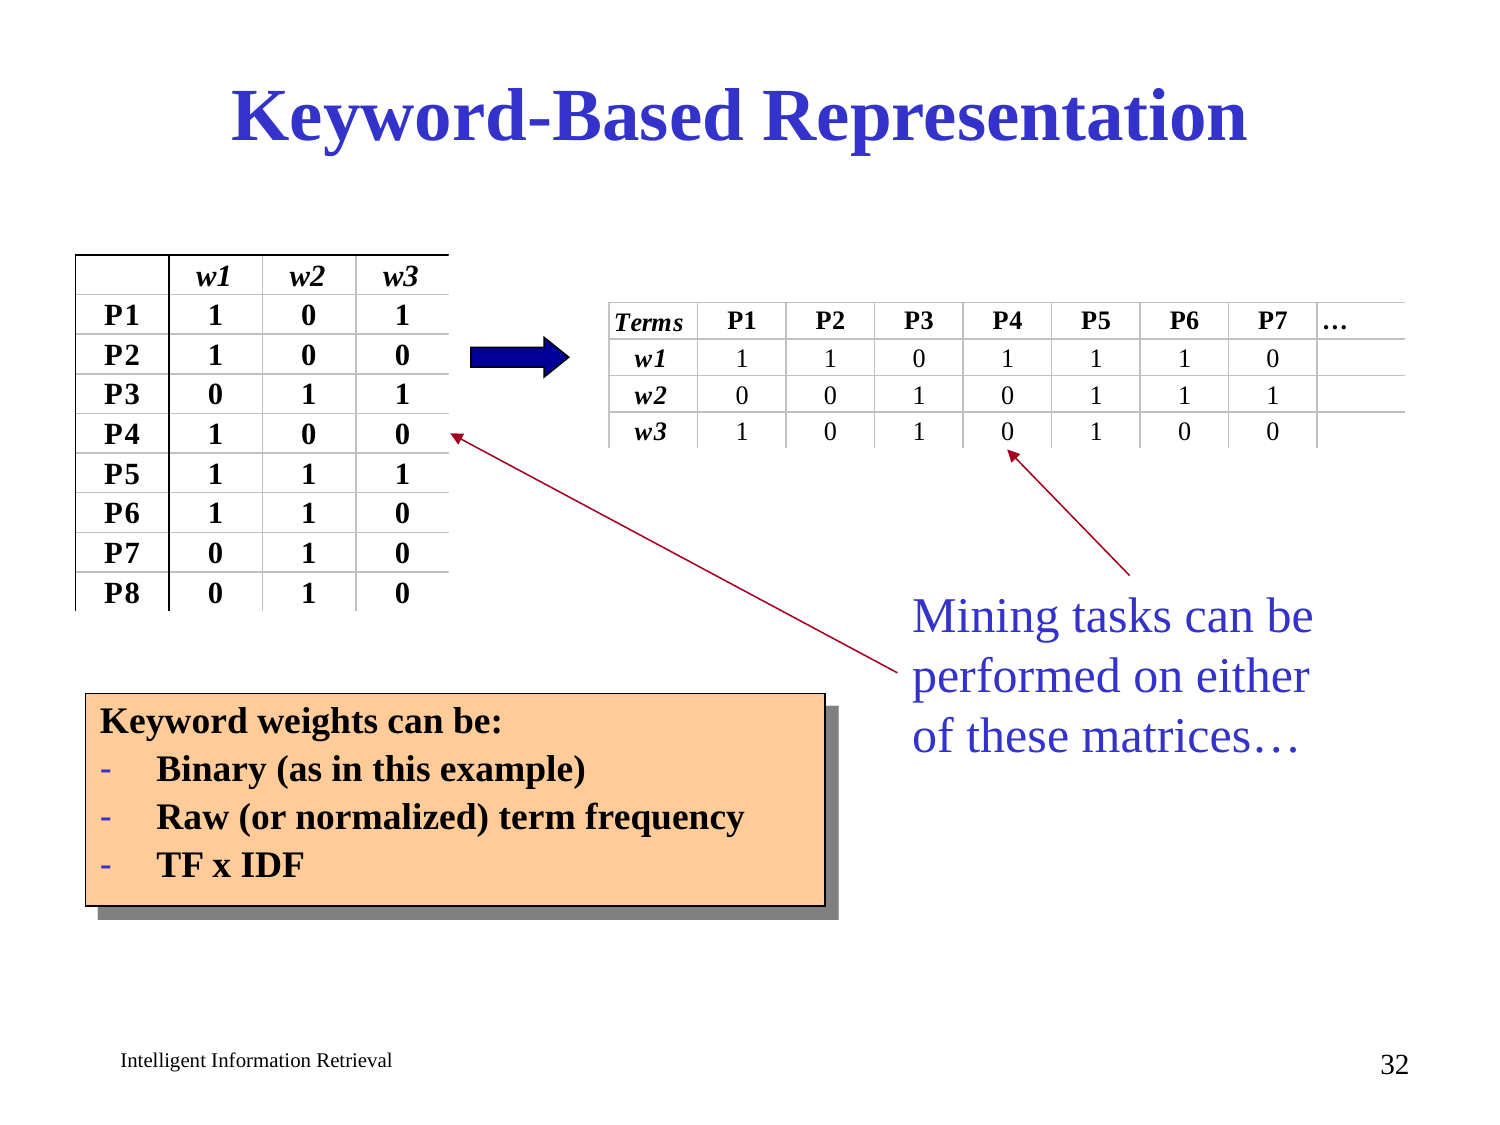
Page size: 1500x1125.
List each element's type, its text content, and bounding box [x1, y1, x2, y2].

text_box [449, 433, 898, 674]
text_box [470, 337, 569, 378]
text_box Keyword weights can be: Binary (as in this example) Raw (or normalized) term frequency TF x IDF [85, 693, 825, 907]
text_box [608, 301, 1407, 450]
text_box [74, 253, 451, 613]
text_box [1007, 449, 1130, 576]
text_box Mining tasks can be performed on either of these matrices… [897, 575, 1362, 771]
footer Intelligent Information Retrieval [105, 1039, 669, 1078]
title Keyword-Based Representation [98, 47, 1383, 173]
slide_number 32 [1112, 1037, 1426, 1076]
